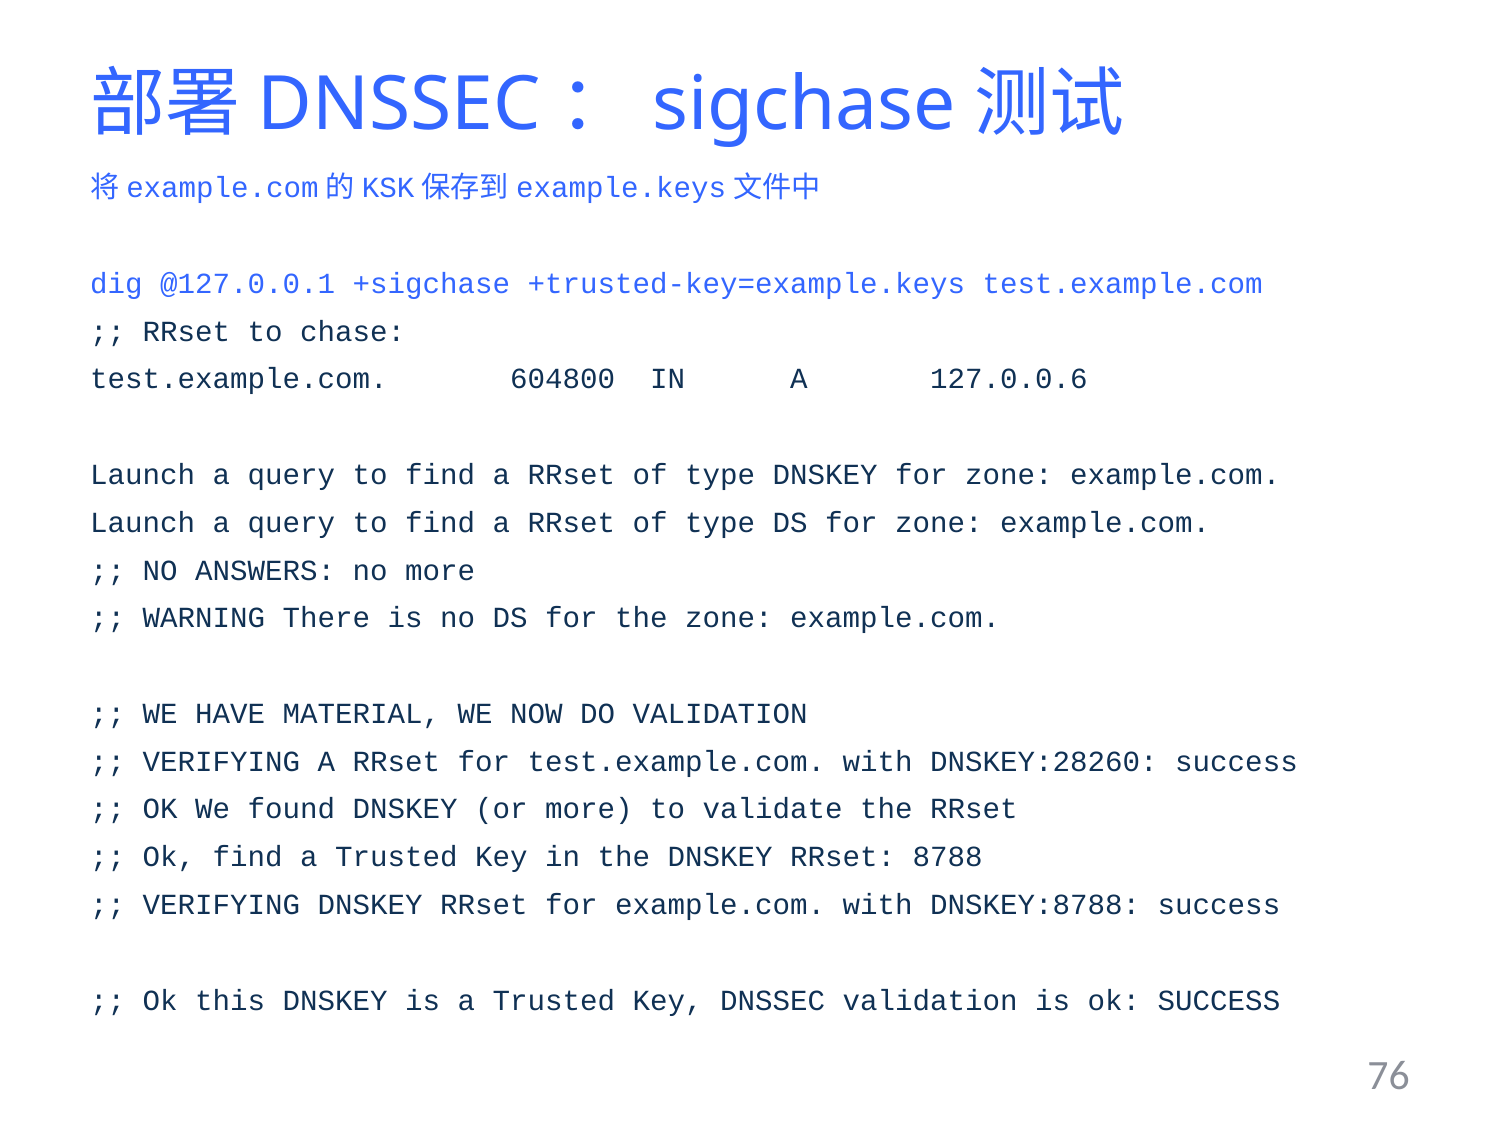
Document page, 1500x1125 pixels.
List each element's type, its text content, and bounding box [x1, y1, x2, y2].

title 部署DNSSEC：sigchase测试 [75, 6, 1425, 154]
list 将example.com的KSK保存到example.keys文件中 dig @127.0.0.1 +sigchase +trusted-key=example.keys test.example.com ;; RRset to chase: test.example.com. 604800 IN A 127.0.0.6 Launch a query to find a RRset of type DNSKEY for zone: example.com. Launch a query to find a RRset of type DS for zone: example.com. ;; NO ANSWERS: no more ;; WARNING There is no DS for the zone: example.com. ;; WE HAVE MATERIAL, WE NOW DO VALIDATION ;; VERIFYING A RRset for test.example.com. with DNSKEY:28260: success ;; OK We found DNSKEY (or more) to validate the RRset ;; Ok, find a Trusted Key in the DNSKEY RRset: 8788 ;; VERIFYING DNSKEY RRset for example.com. with DNSKEY:8788: success ;; Ok this DNSKEY is a Trusted Key, DNSSEC validation is ok: SUCCESS [75, 154, 1425, 1040]
slide_number 76 [1074, 1042, 1425, 1103]
